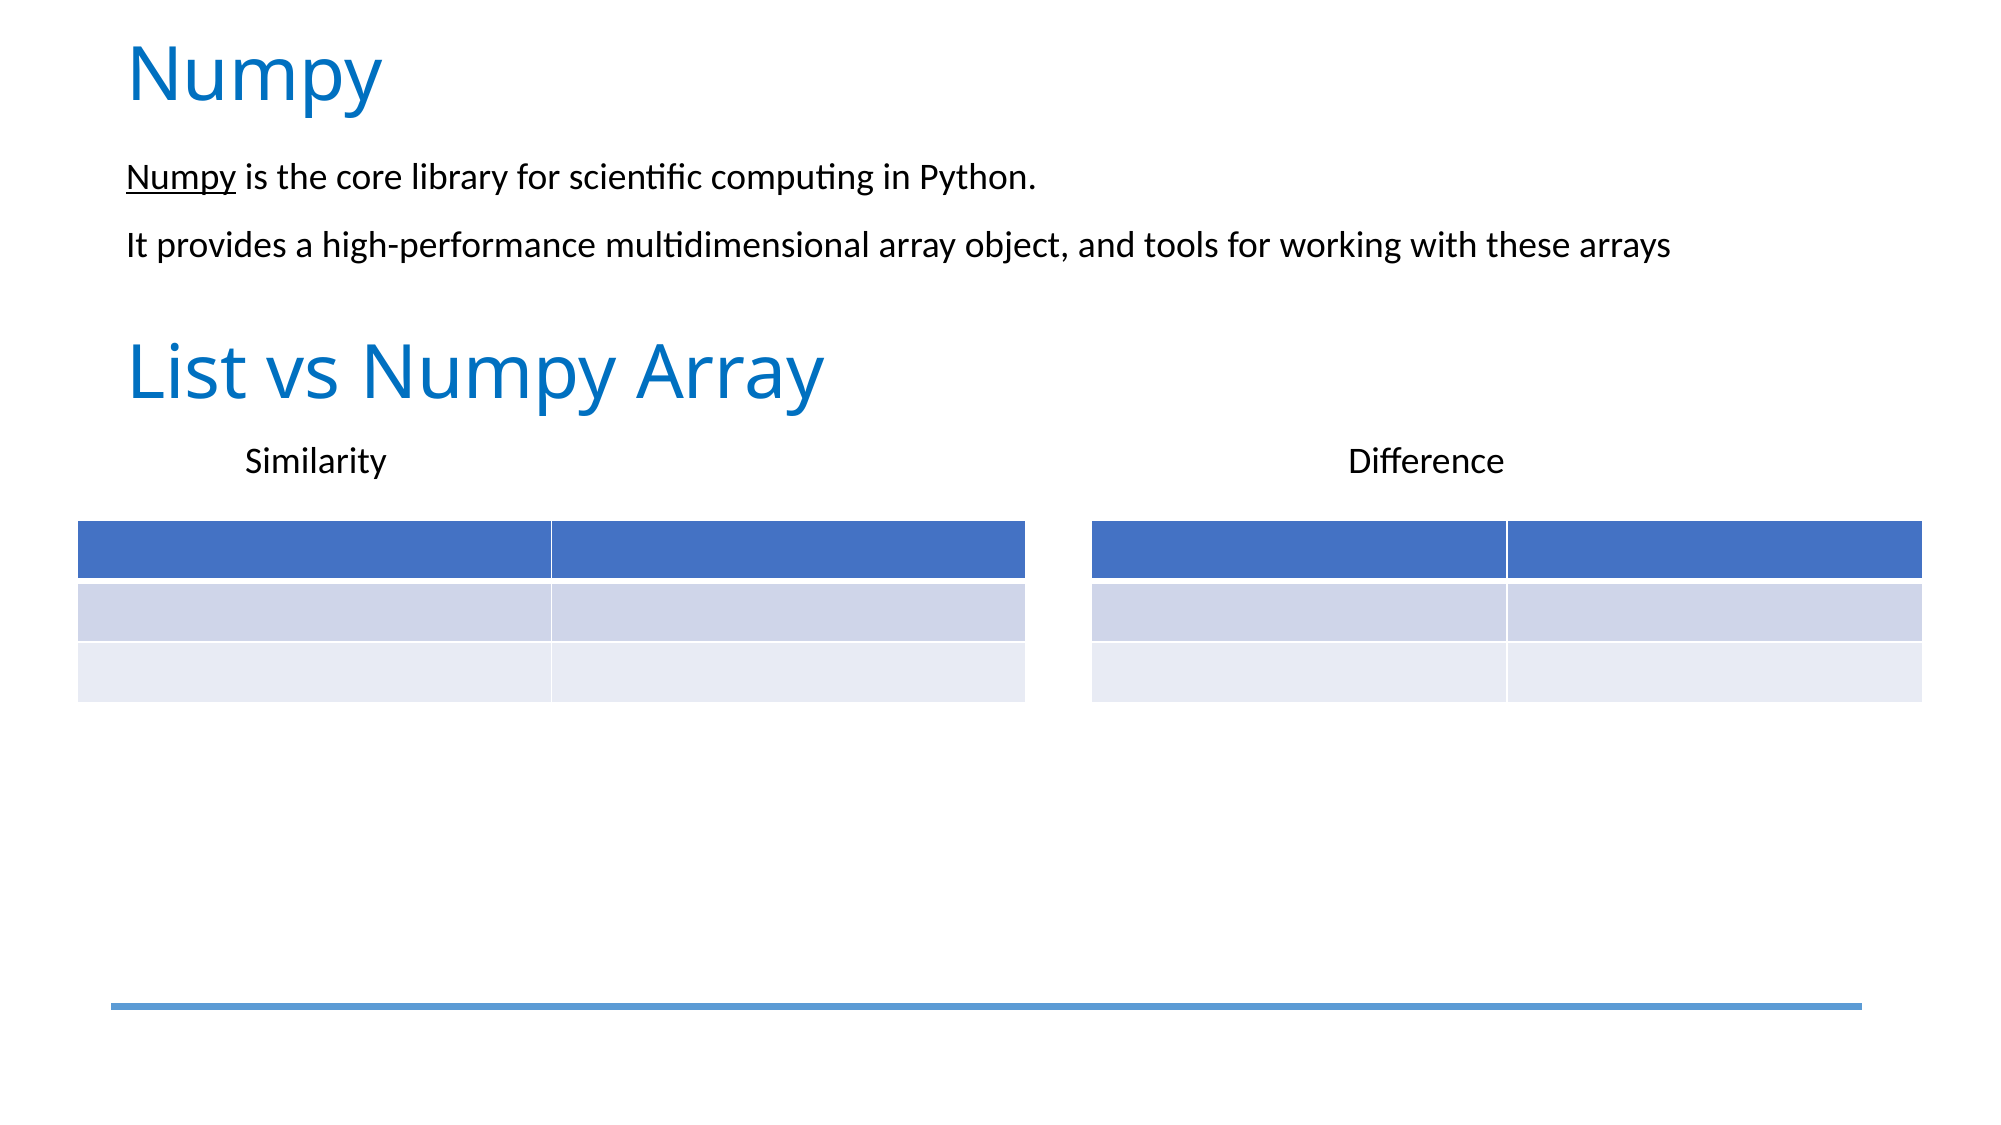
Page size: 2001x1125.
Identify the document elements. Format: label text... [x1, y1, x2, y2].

table_cell [1092, 643, 1506, 702]
table_cell [1092, 584, 1506, 641]
table_header [1092, 521, 1506, 578]
text_box Numpy [111, 18, 1808, 122]
text_box Numpy is the core library for scientific computing in Python. It provides a high-performance multidimensional array object, and tools for working with these arrays [111, 122, 1863, 272]
text_box List vs Numpy Array [111, 316, 1808, 421]
text_box Similarity [230, 428, 705, 489]
table_cell [1508, 643, 1922, 702]
table_cell [78, 643, 551, 702]
table_header [78, 521, 551, 578]
table_cell [1508, 584, 1922, 641]
text_box Difference [1333, 428, 1808, 489]
table_cell [552, 643, 1025, 702]
table_cell [78, 584, 551, 641]
table_header [552, 521, 1025, 578]
table_header [1508, 521, 1922, 578]
table_cell [552, 584, 1025, 641]
